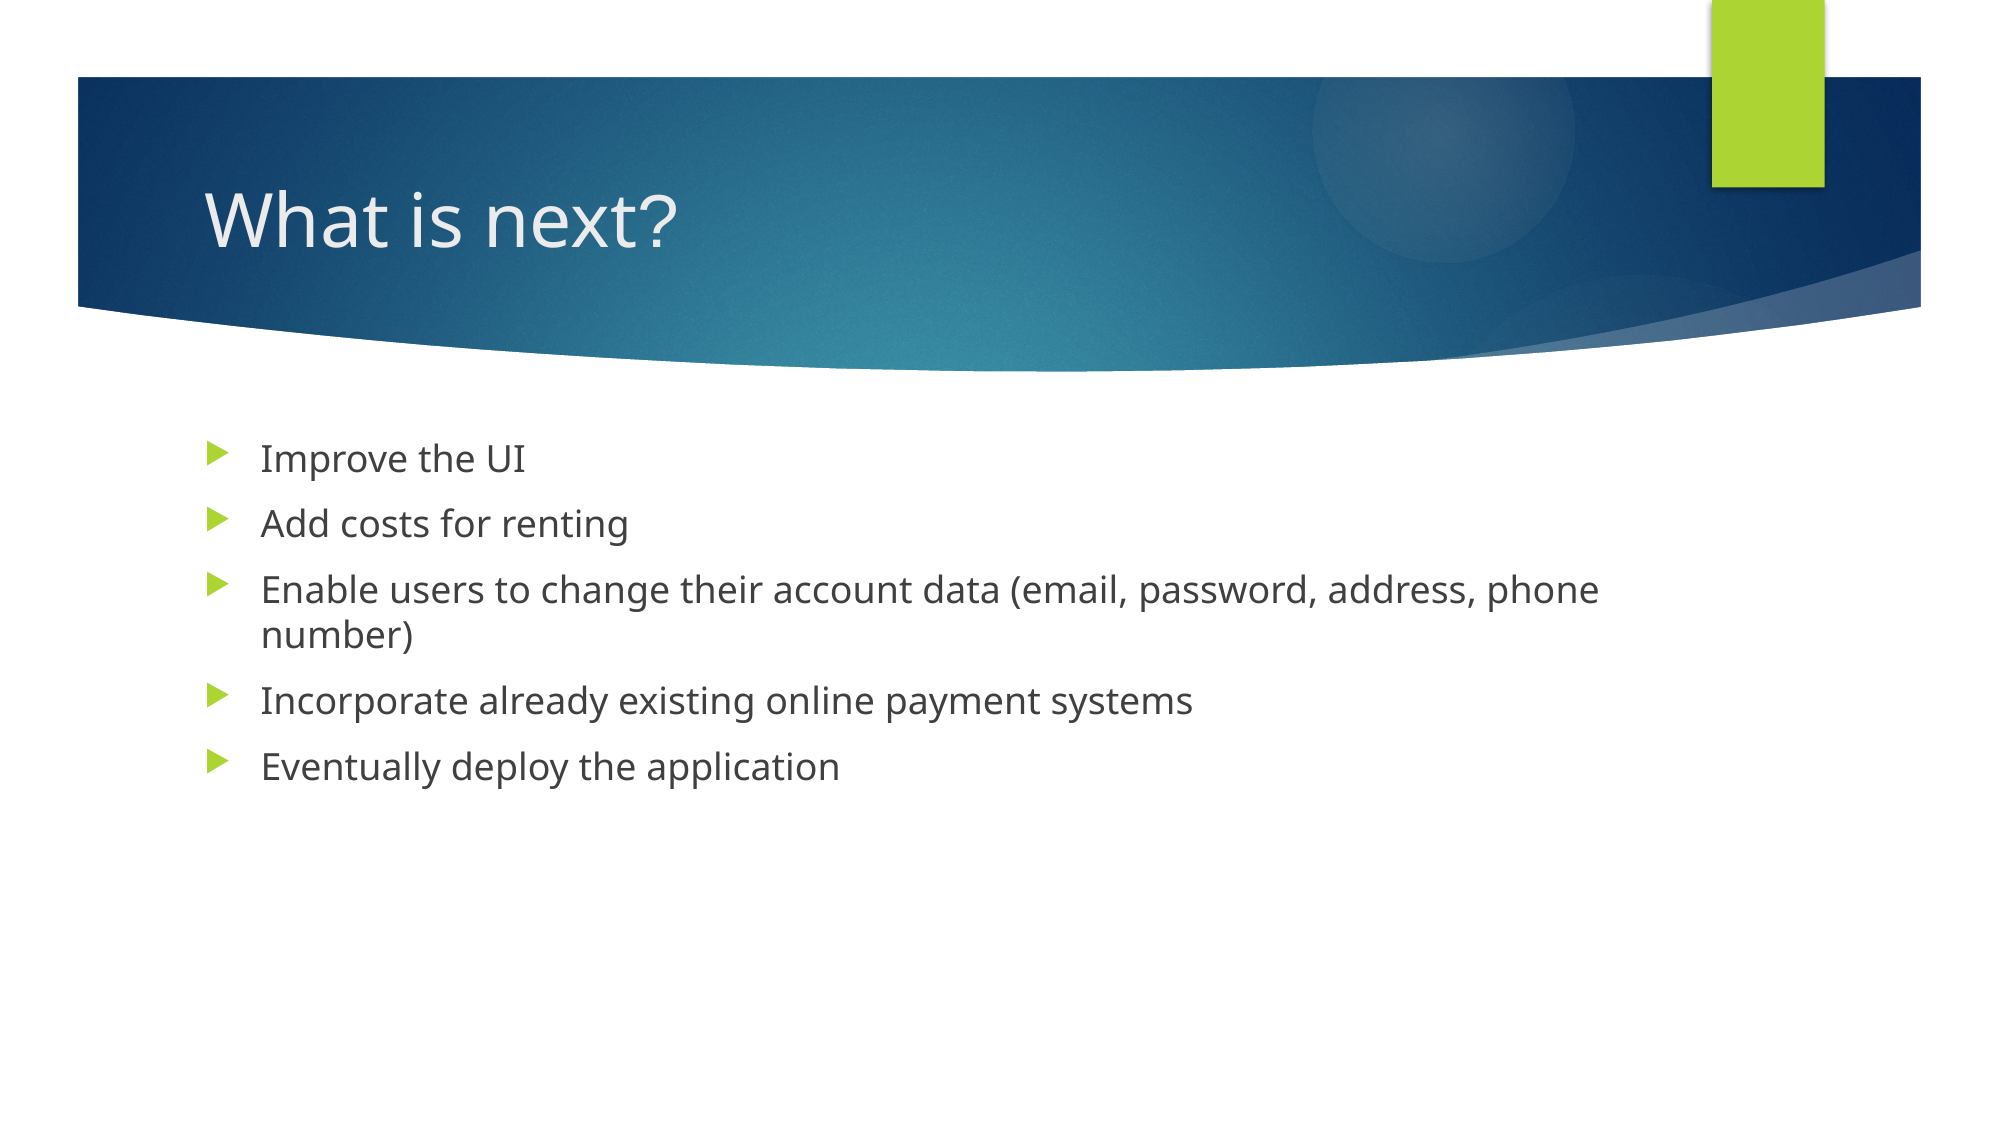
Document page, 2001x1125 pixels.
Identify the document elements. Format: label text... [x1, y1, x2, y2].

title What is next? [189, 159, 1627, 276]
list Improve the UI Add costs for renting Enable users to change their account data (email, password, address, phone number) Incorporate already existing online payment systems Eventually deploy the application [189, 427, 1627, 988]
